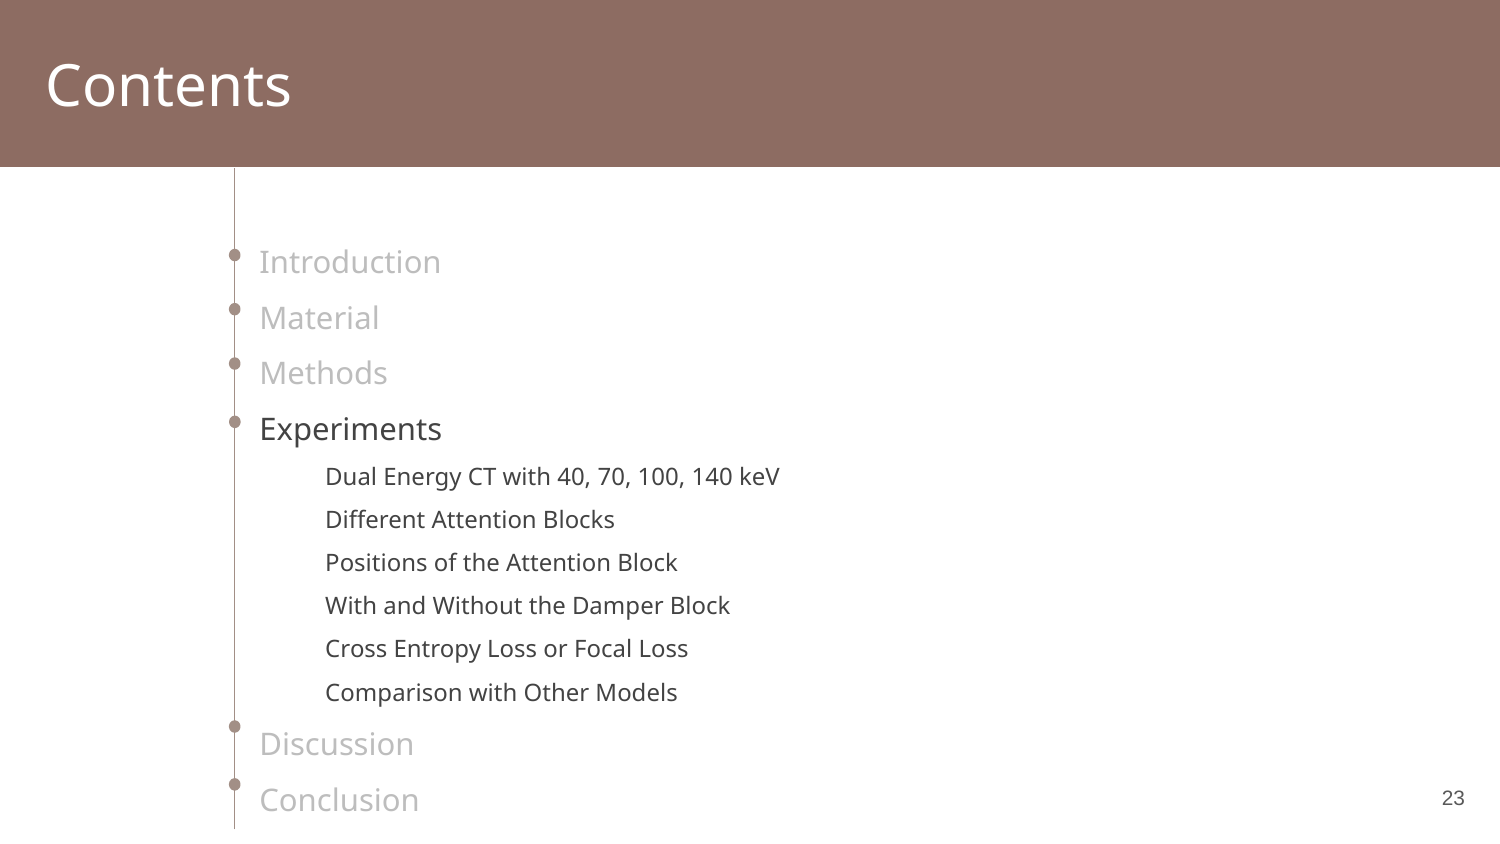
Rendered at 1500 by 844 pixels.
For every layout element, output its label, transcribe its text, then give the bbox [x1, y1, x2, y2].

text_box [229, 415, 241, 429]
text_box [228, 248, 241, 262]
text_box [228, 303, 241, 316]
title Contents [0, 0, 1500, 167]
list Introduction Material Methods Experiments Dual Energy CT with 40, 70, 100, 140 keV Different Attention Blocks Positions of the Attention Block With and Without the Damper Block Cross Entropy Loss or Focal Loss Comparison with Other Models Discussion Conclusion [233, 208, 1426, 839]
text_box [228, 778, 241, 791]
text_box [228, 720, 241, 733]
slide_number 22 [1389, 764, 1480, 830]
text_box [228, 357, 241, 370]
